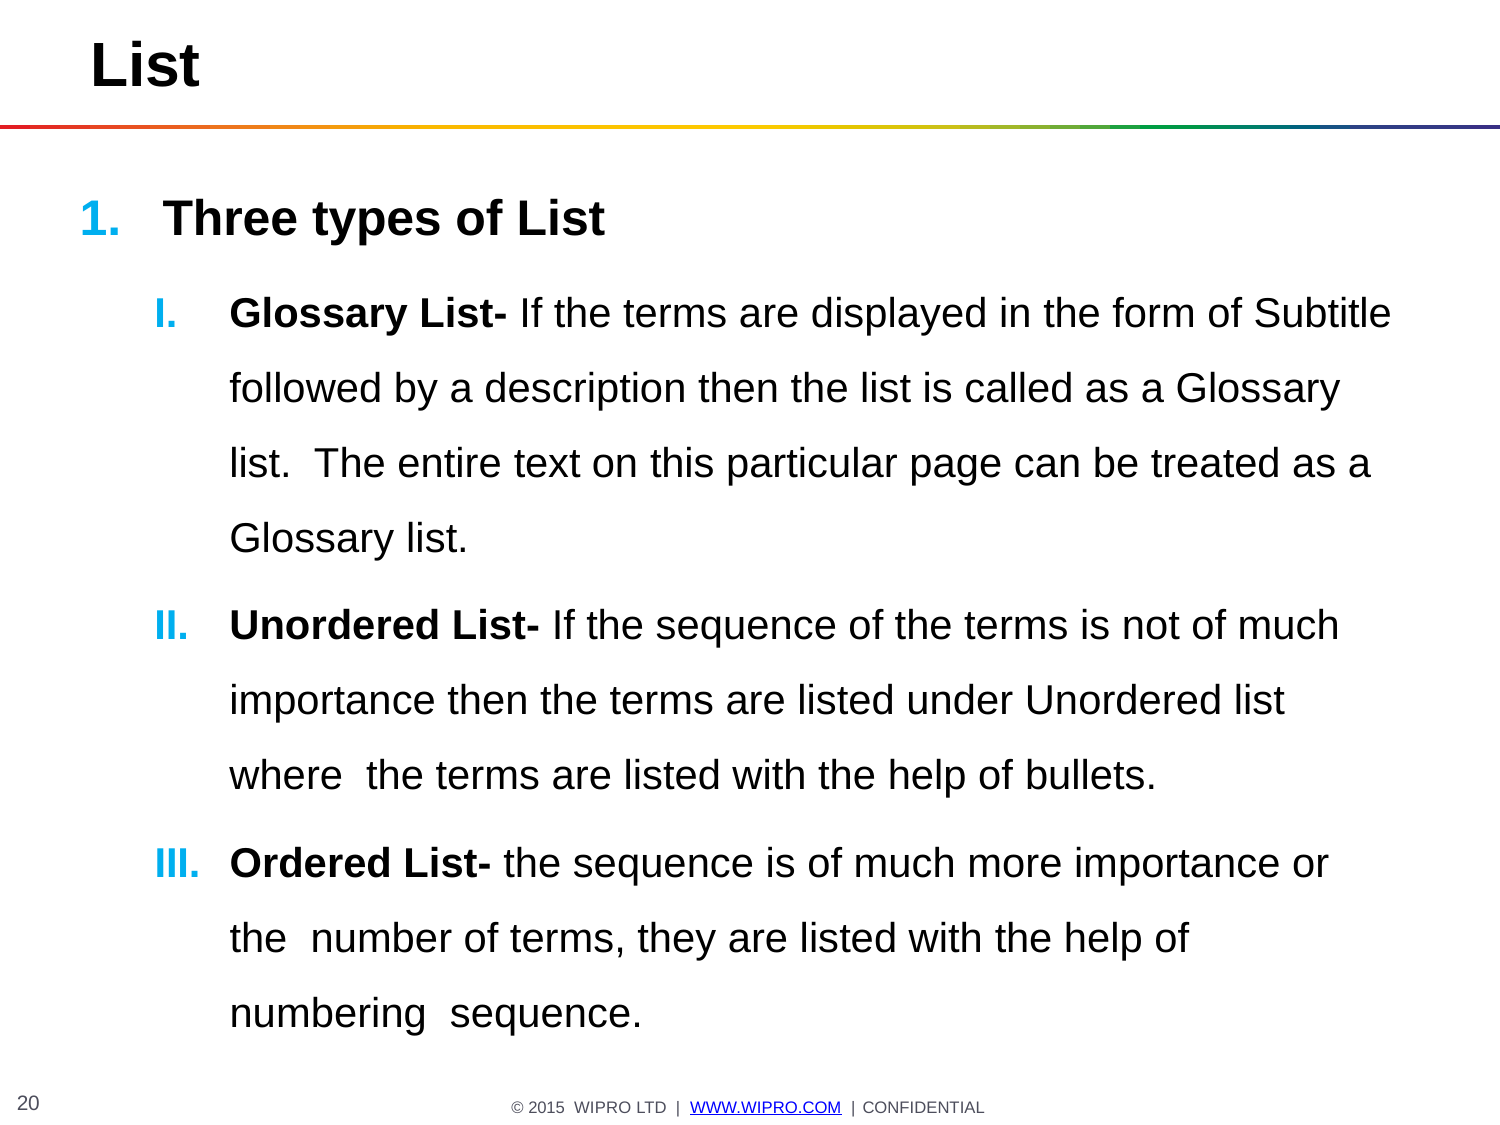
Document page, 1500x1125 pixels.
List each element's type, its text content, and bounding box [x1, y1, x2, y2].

slide_number 20 [12, 1091, 44, 1125]
text_box Ordered List- the sequence is of much more importance or the number of terms, they are listed with the help of numbering sequence. [227, 810, 1397, 1036]
text_box III. [152, 835, 203, 886]
title List [50, 23, 1450, 212]
footer © 2015 WIPRO LTD | WWW.WIPRO.COM | CONFIDENTIAL [509, 1097, 991, 1125]
text_box Three types of List Glossary List- If the terms are displayed in the form of Subtitle followed by a description then the list is called as a Glossary list. The entire text on this particular page can be treated as a Glossary list. Unordered List- If the sequence of the terms is not of much importance then the terms are listed under Unordered list where the terms are listed with the help of bullets. [77, 185, 1415, 799]
